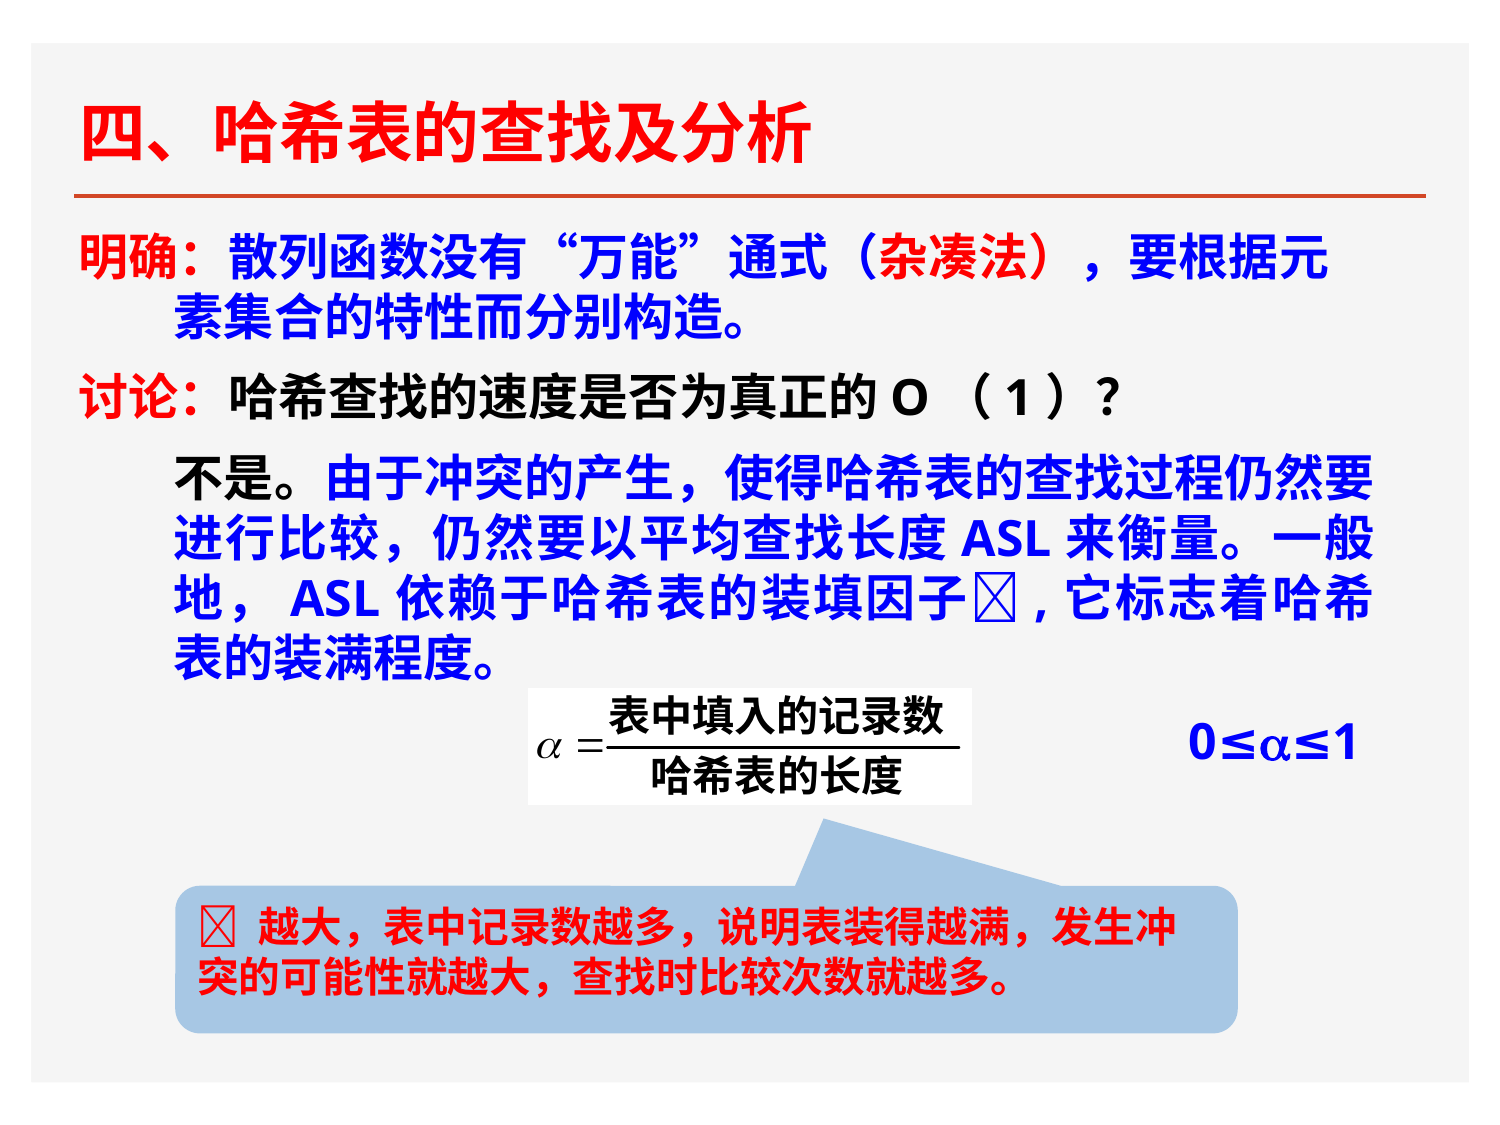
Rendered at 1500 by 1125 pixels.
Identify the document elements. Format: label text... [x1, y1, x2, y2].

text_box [528, 687, 972, 805]
text_box 明确：散列函数没有“万能”通式（杂凑法），要根据元素集合的特性而分别构造。 讨论：哈希查找的速度是否为真正的O（1）？ 不是。由于冲突的产生，使得哈希表的查找过程仍然要进行比较，仍然要以平均查找长度ASL来衡量。一般地，ASL依赖于哈希表的装填因子,它标志着哈希表的装满程度。 [64, 218, 1390, 694]
text_box 0≤≤1 [1174, 678, 1377, 778]
title 四、哈希表的查找及分析 [64, 73, 911, 179]
text_box  越大，表中记录数越多，说明表装得越满，发生冲突的可能性就越大，查找时比较次数就越多。 [175, 818, 1238, 1034]
